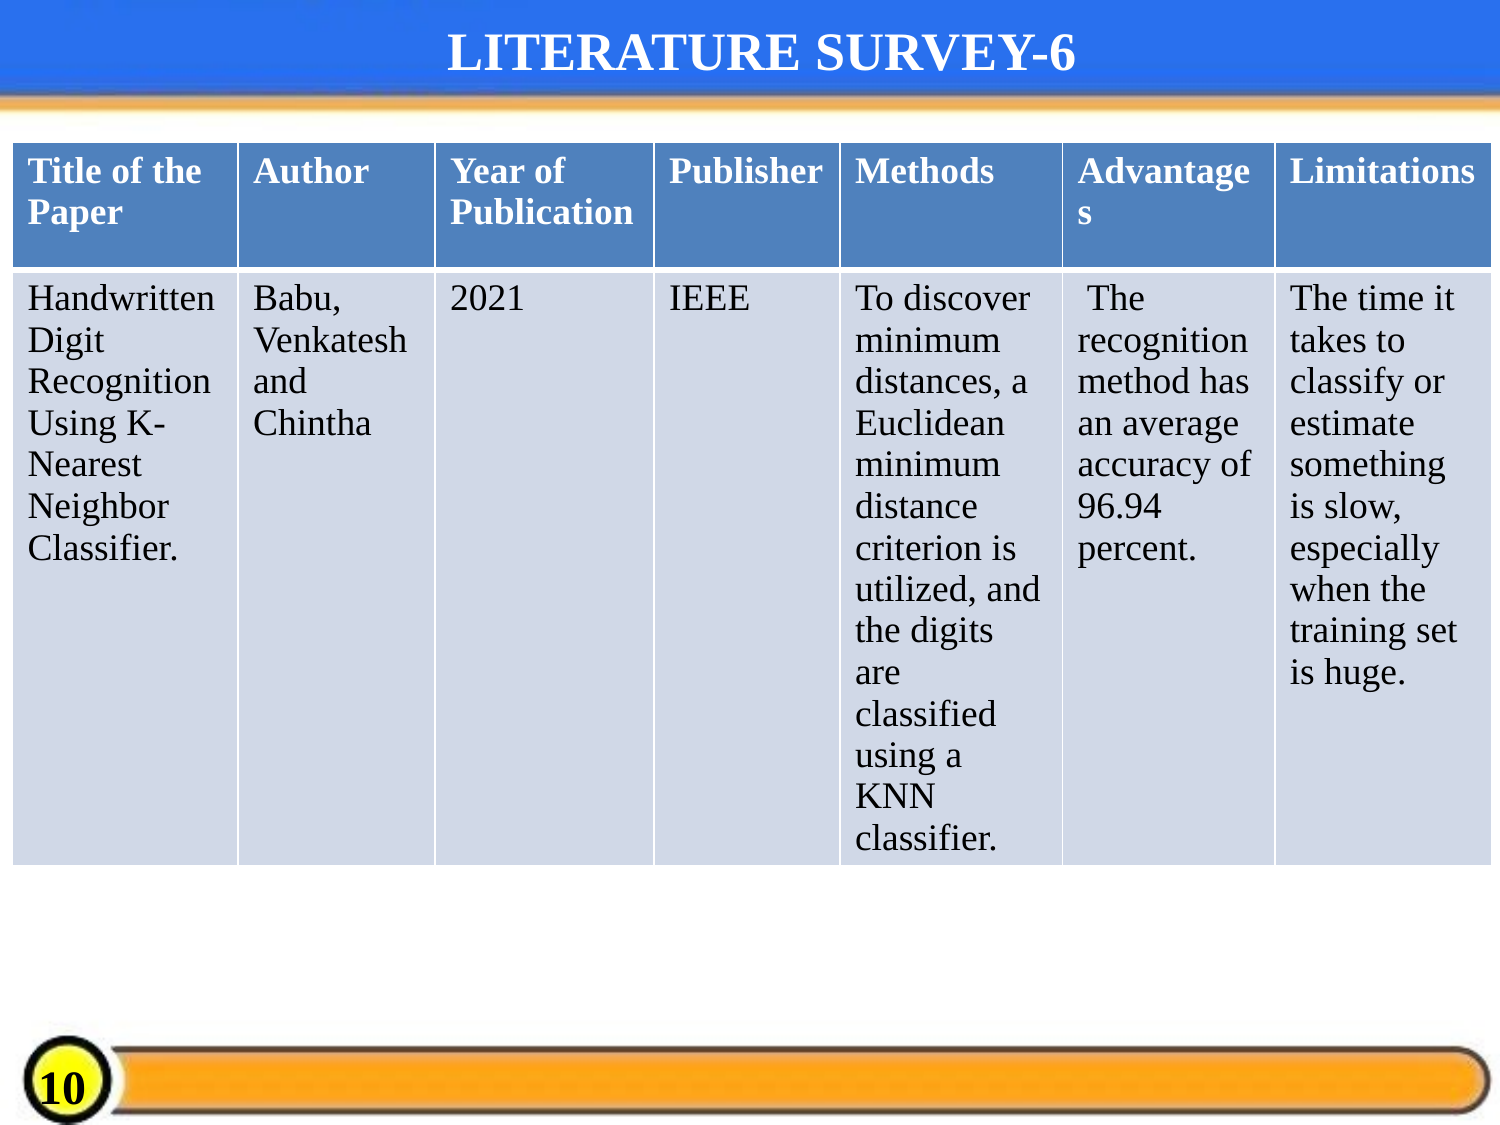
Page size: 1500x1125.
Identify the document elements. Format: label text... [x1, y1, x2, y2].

table_cell To discover minimum distances, a Euclidean minimum distance criterion is utilized, and the digits are classified using a KNN classifier. [841, 273, 1062, 865]
table_header Methods [841, 143, 1062, 267]
table_header Publisher [655, 143, 839, 267]
title LITERATURE SURVEY-6 [87, 45, 1438, 53]
table_cell 2021 [436, 273, 653, 865]
table_cell IEEE [655, 273, 839, 865]
table_cell Handwritten Digit Recognition Using K-Nearest Neighbor Classifier. [13, 273, 237, 865]
table_header Author [239, 143, 434, 267]
table_cell The time it takes to classify or estimate something is slow, especially when the training set is huge. [1276, 273, 1491, 865]
table_cell Babu, Venkateshand Chintha [239, 273, 434, 865]
text_box 10 [23, 1049, 117, 1122]
table_header Year of Publication [436, 143, 653, 267]
table_header Advantages [1063, 143, 1274, 267]
table_cell The recognition method has an average accuracy of 96.94 percent. [1063, 273, 1274, 865]
table_header Limitations [1276, 143, 1491, 267]
table_header Title of the Paper [13, 143, 237, 267]
picture [0, 0, 1500, 1125]
